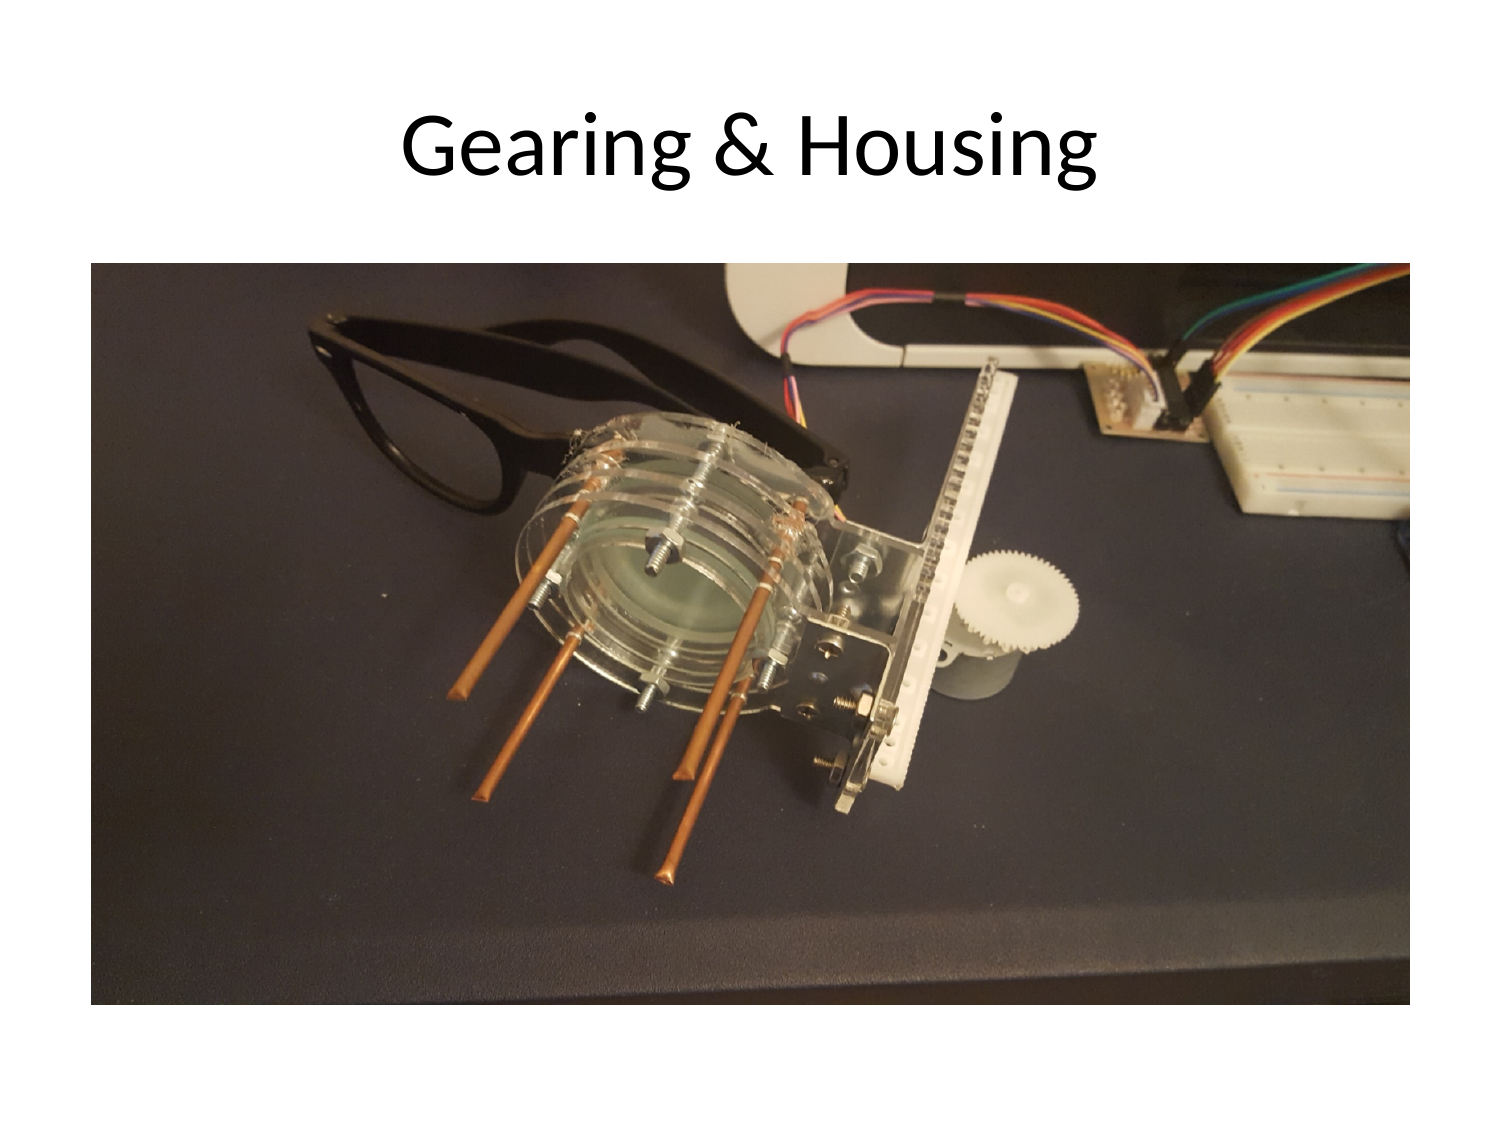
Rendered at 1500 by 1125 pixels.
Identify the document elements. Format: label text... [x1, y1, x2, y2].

title Gearing & Housing [75, 45, 1425, 233]
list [89, 262, 1411, 1006]
